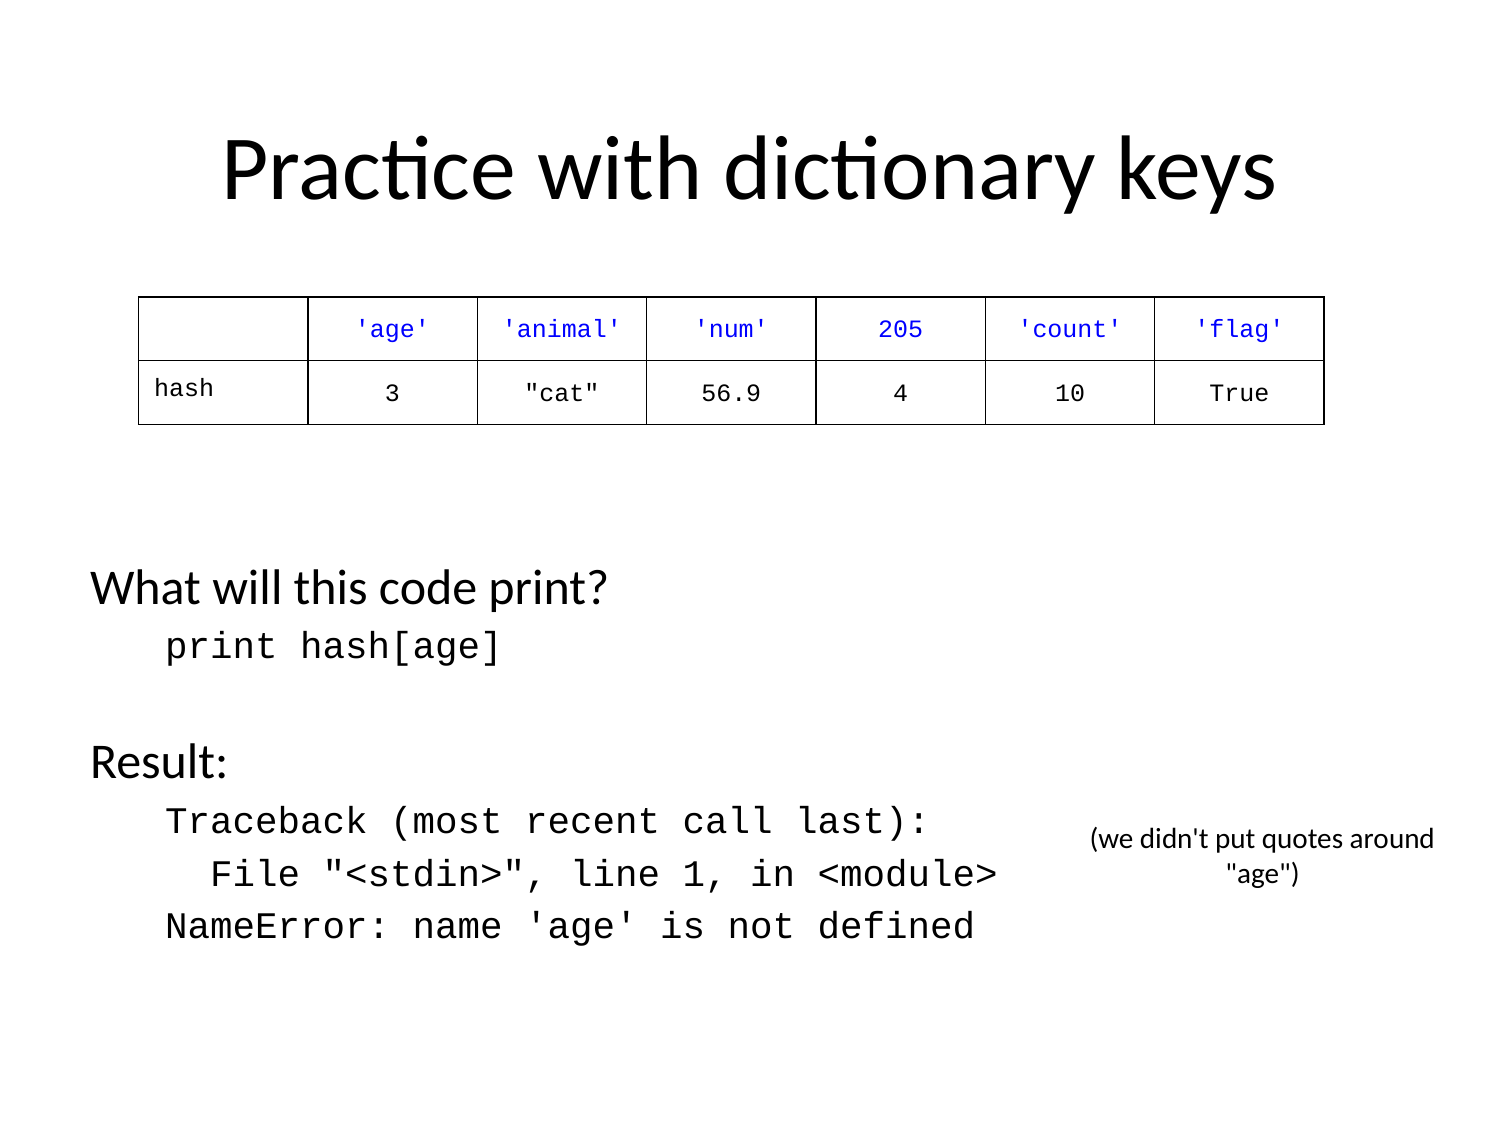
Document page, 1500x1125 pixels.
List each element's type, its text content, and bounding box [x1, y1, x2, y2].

table_header [139, 298, 307, 360]
table_cell "cat" [478, 361, 646, 424]
table_cell 4 [817, 361, 985, 424]
table_header 'animal' [478, 298, 646, 360]
table_header 'count' [986, 298, 1154, 360]
table_header 'age' [309, 298, 477, 360]
list What will this code print? print hash[age] Result: Traceback (most recent call last): File "<stdin>", line 1, in <module> NameError: name 'age' is not defined [75, 262, 1425, 1005]
table_cell 56.9 [647, 361, 815, 424]
table_header 'flag' [1155, 298, 1323, 360]
table_cell True [1155, 361, 1323, 424]
table_cell hash [139, 361, 307, 424]
table_cell 10 [986, 361, 1154, 424]
text_box (we didn't put quotes around "age") [1074, 812, 1450, 898]
table_header 'num' [647, 298, 815, 360]
table_cell 3 [309, 361, 477, 424]
title Practice with dictionary keys [75, 45, 1425, 233]
table_header 205 [817, 298, 985, 360]
